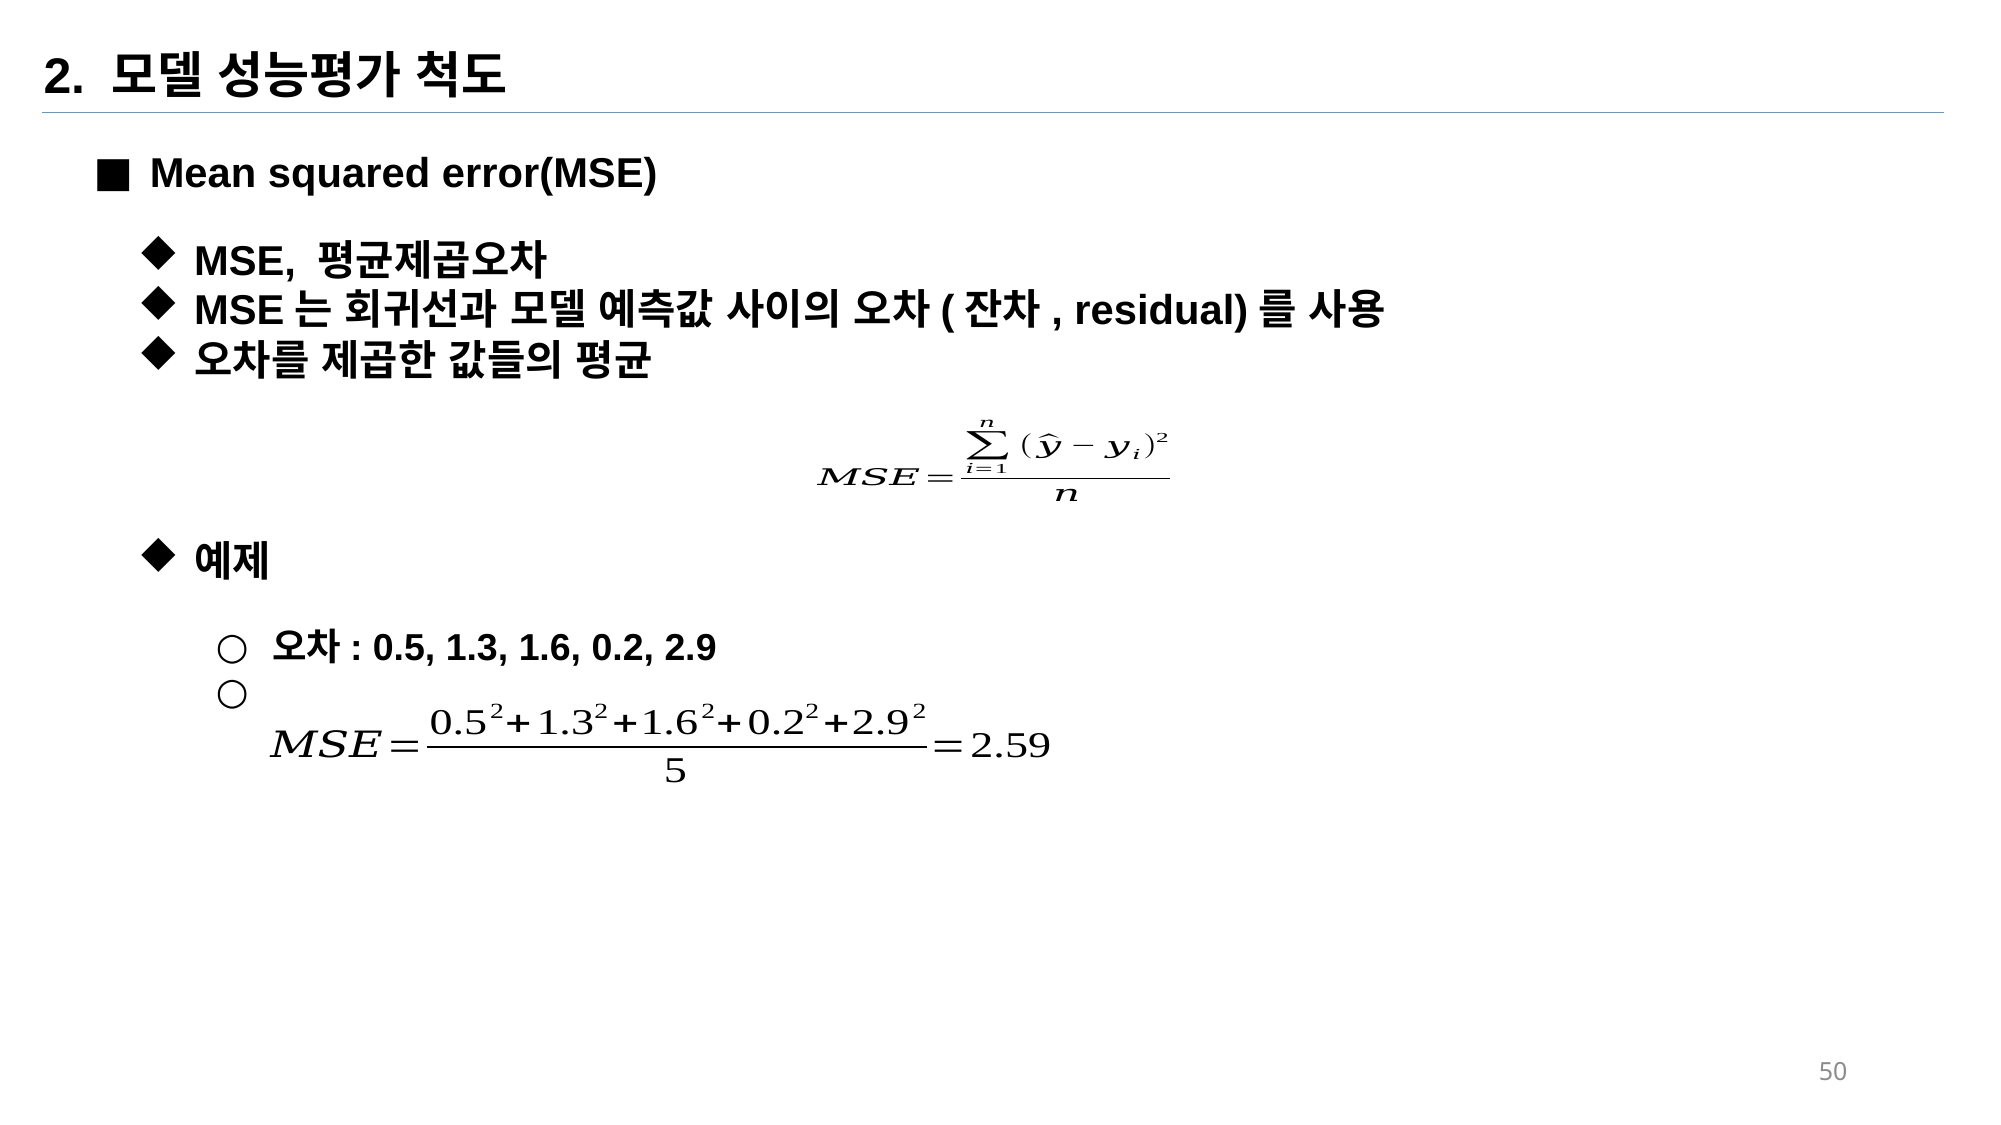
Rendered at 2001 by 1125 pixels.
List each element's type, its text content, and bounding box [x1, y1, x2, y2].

text_box MSE, 평균제곱오차 MSE는 회귀선과 모델 예측값 사이의 오차(잔차, residual)를 사용 오차를 제곱한 값들의 평균 [123, 226, 1912, 391]
slide_number 50 [1412, 1042, 1863, 1103]
text_box 오차: 0.5, 1.3, 1.6, 0.2, 2.9 [201, 615, 1948, 721]
text_box 2. 모델 성능평가 척도 [28, 36, 1402, 112]
text_box 예제 [123, 527, 1912, 593]
text_box Mean squared error(MSE) [78, 138, 1452, 204]
